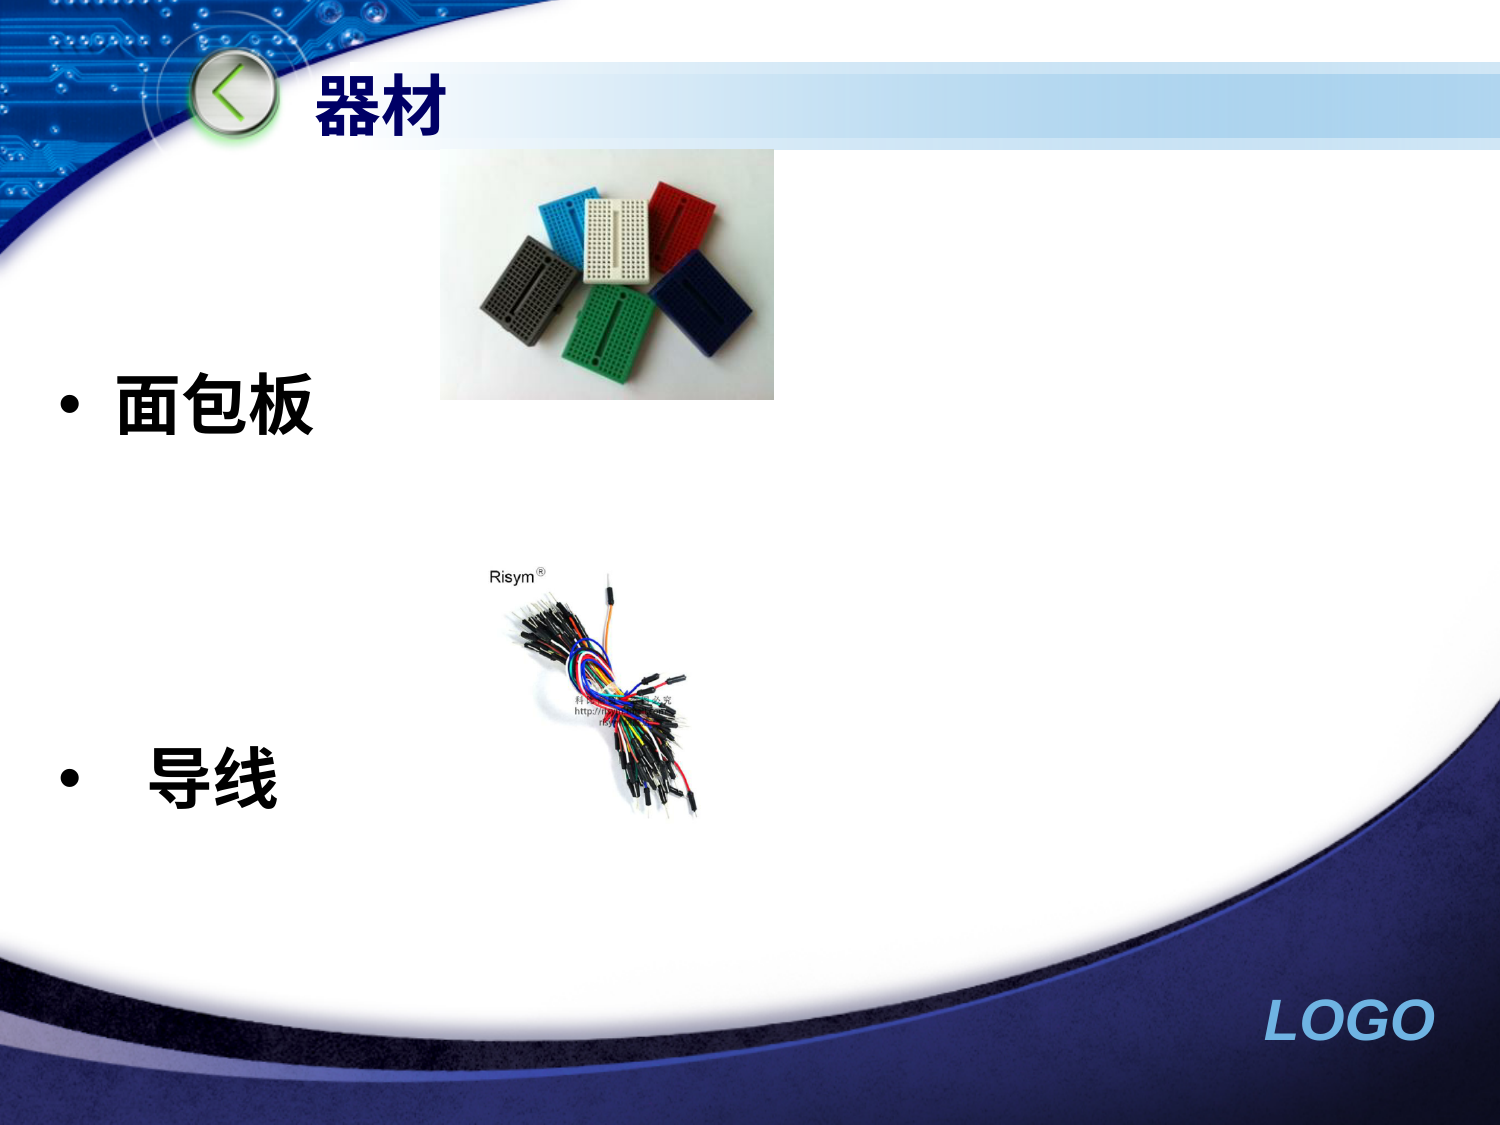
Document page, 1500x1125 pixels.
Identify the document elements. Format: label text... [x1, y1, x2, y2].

text_box 面包板 导线 [43, 168, 1394, 975]
title 器材 [299, 57, 1438, 151]
picture [0, 0, 1500, 1125]
